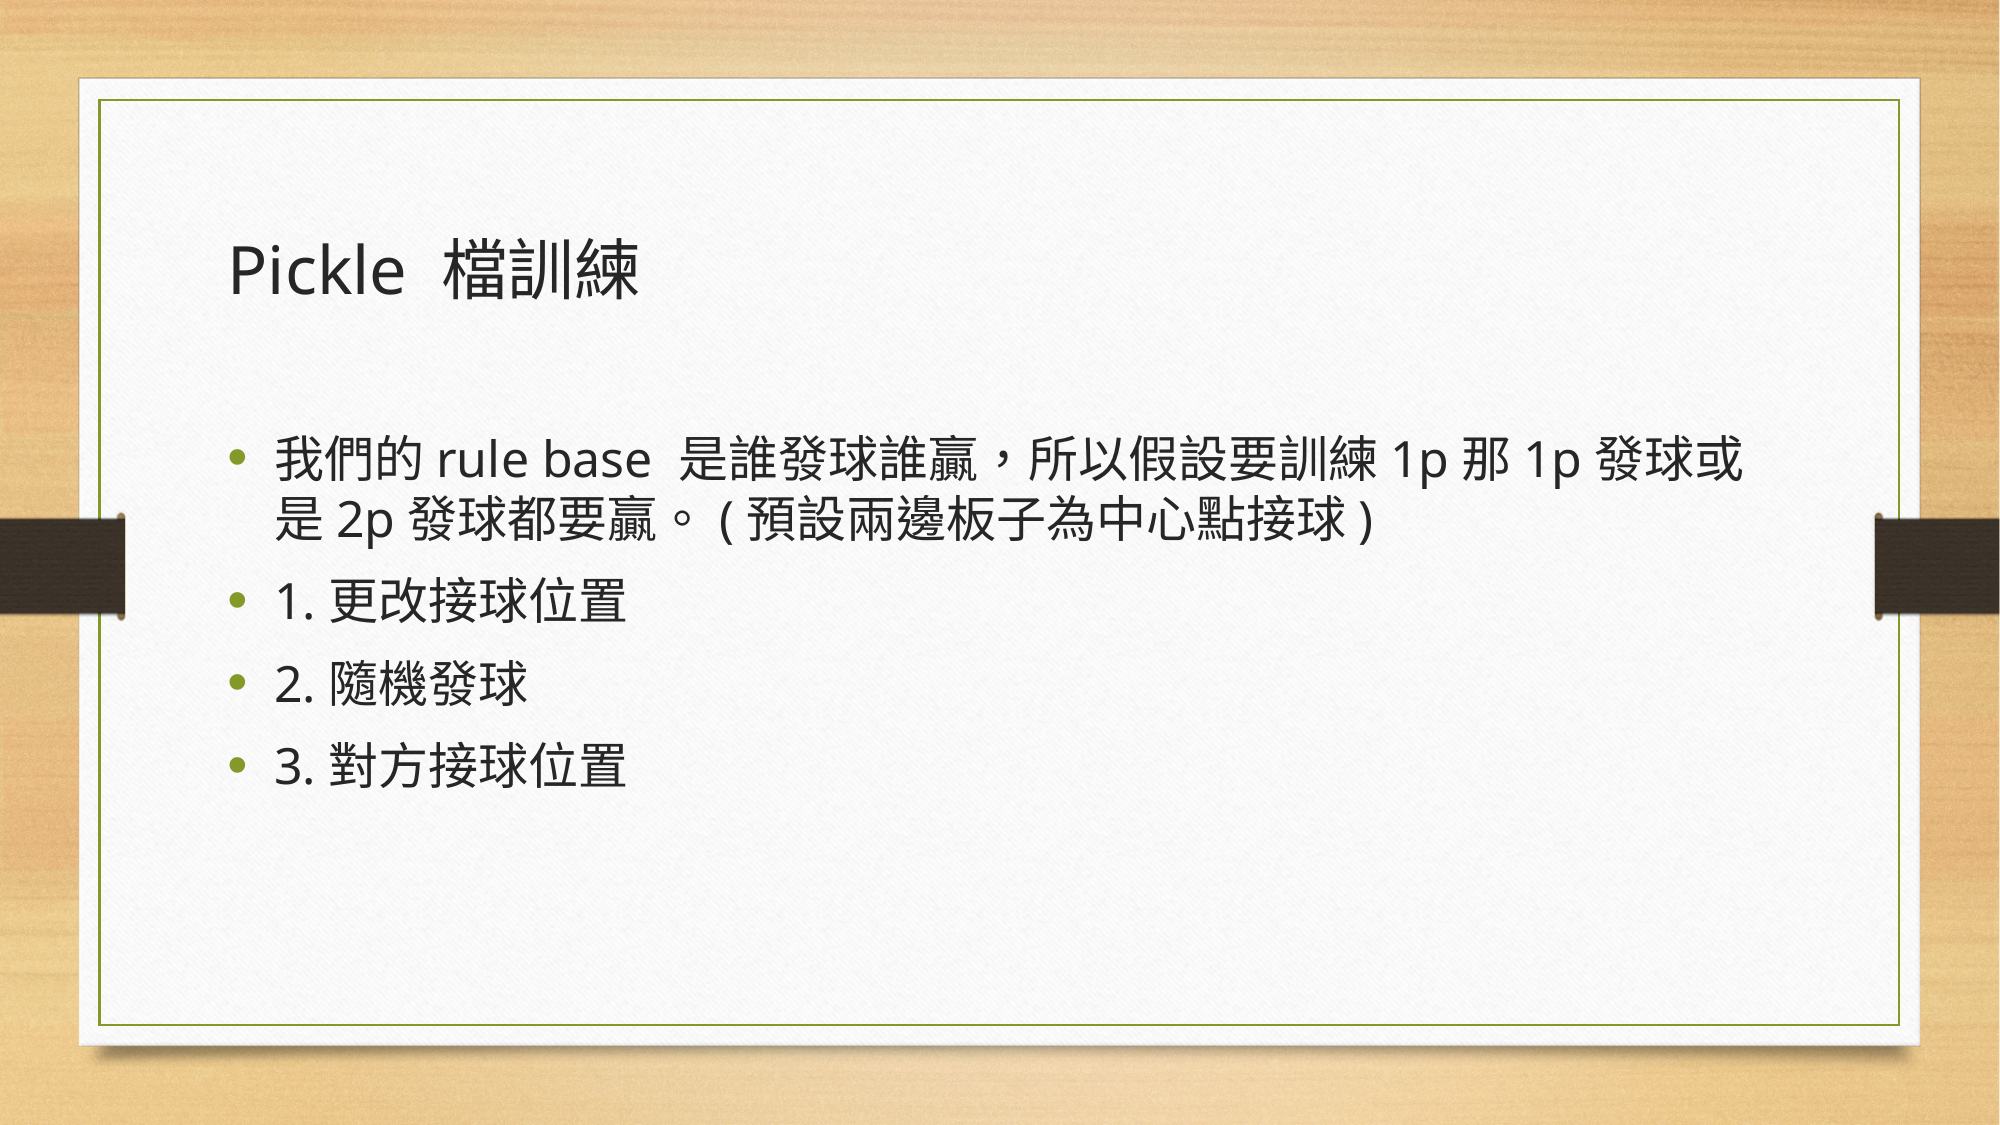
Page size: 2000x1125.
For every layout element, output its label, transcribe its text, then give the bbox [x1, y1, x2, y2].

title Pickle 檔訓練 [212, 161, 1787, 375]
list 我們的rule base 是誰發球誰贏，所以假設要訓練1p那1p發球或是2p發球都要贏。(預設兩邊板子為中心點接球) 1.更改接球位置 2.隨機發球 3.對方接球位置 [212, 419, 1787, 964]
picture [0, 0, 2000, 1125]
